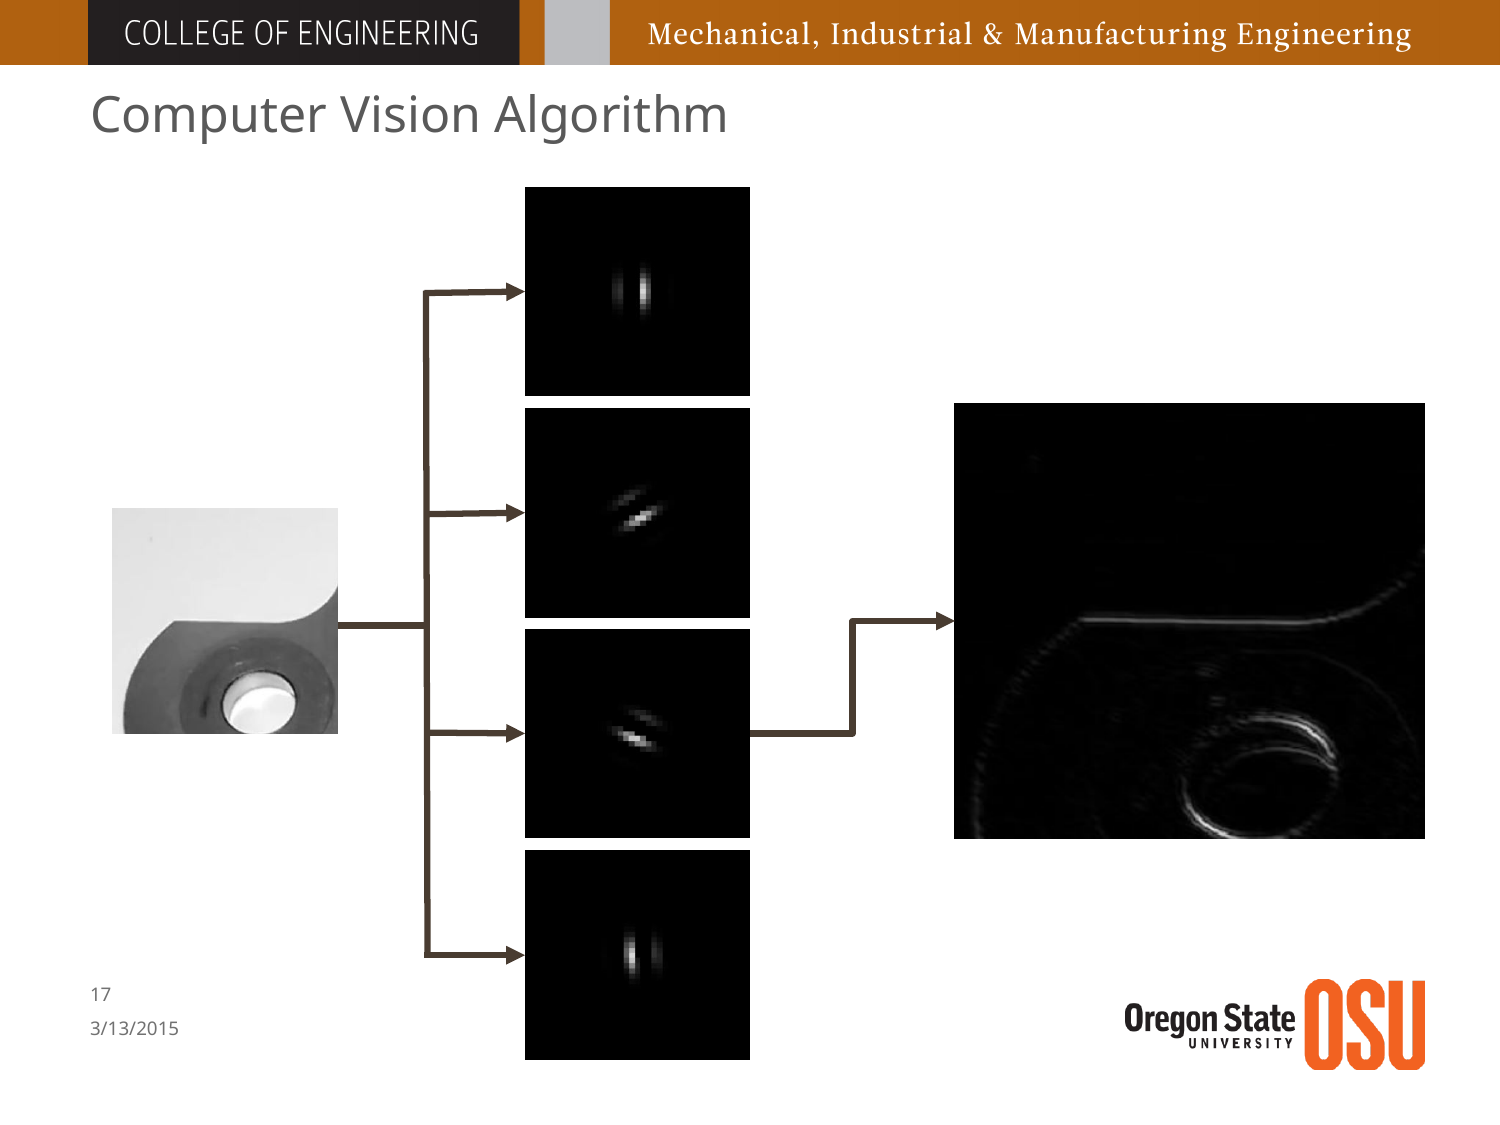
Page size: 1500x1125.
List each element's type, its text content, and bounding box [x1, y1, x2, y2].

picture [0, 0, 1500, 65]
picture [112, 508, 338, 734]
picture [954, 403, 1426, 839]
title Computer Vision Algorithm [75, 75, 1425, 188]
picture [524, 407, 751, 618]
picture [524, 187, 751, 396]
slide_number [75, 1012, 375, 1043]
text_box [749, 620, 956, 734]
picture [524, 850, 751, 1060]
picture [524, 628, 751, 838]
slide_number 16 [75, 982, 135, 1012]
